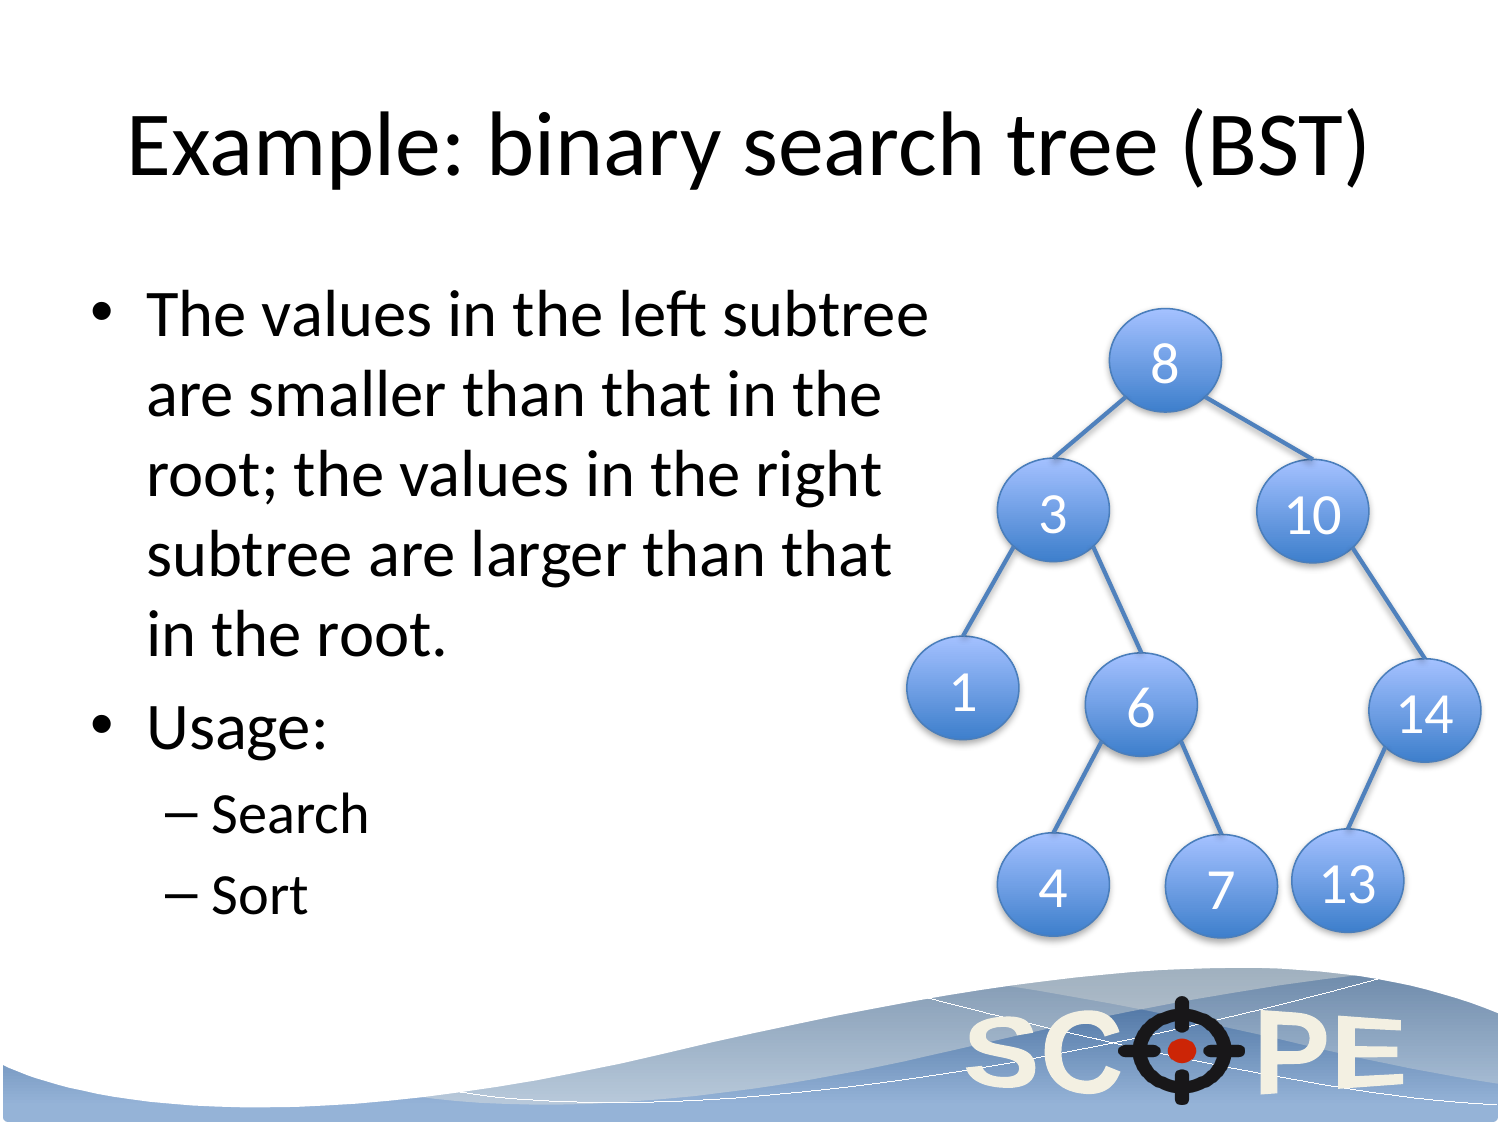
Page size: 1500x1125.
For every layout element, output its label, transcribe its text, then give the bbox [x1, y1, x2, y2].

list The values in the left subtree are smaller than that in the root; the values in the right subtree are larger than that in the root. Usage: Search Sort [75, 262, 946, 1005]
title Example: binary search tree (BST) [75, 45, 1425, 233]
picture [1118, 996, 1245, 1105]
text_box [906, 308, 1482, 939]
